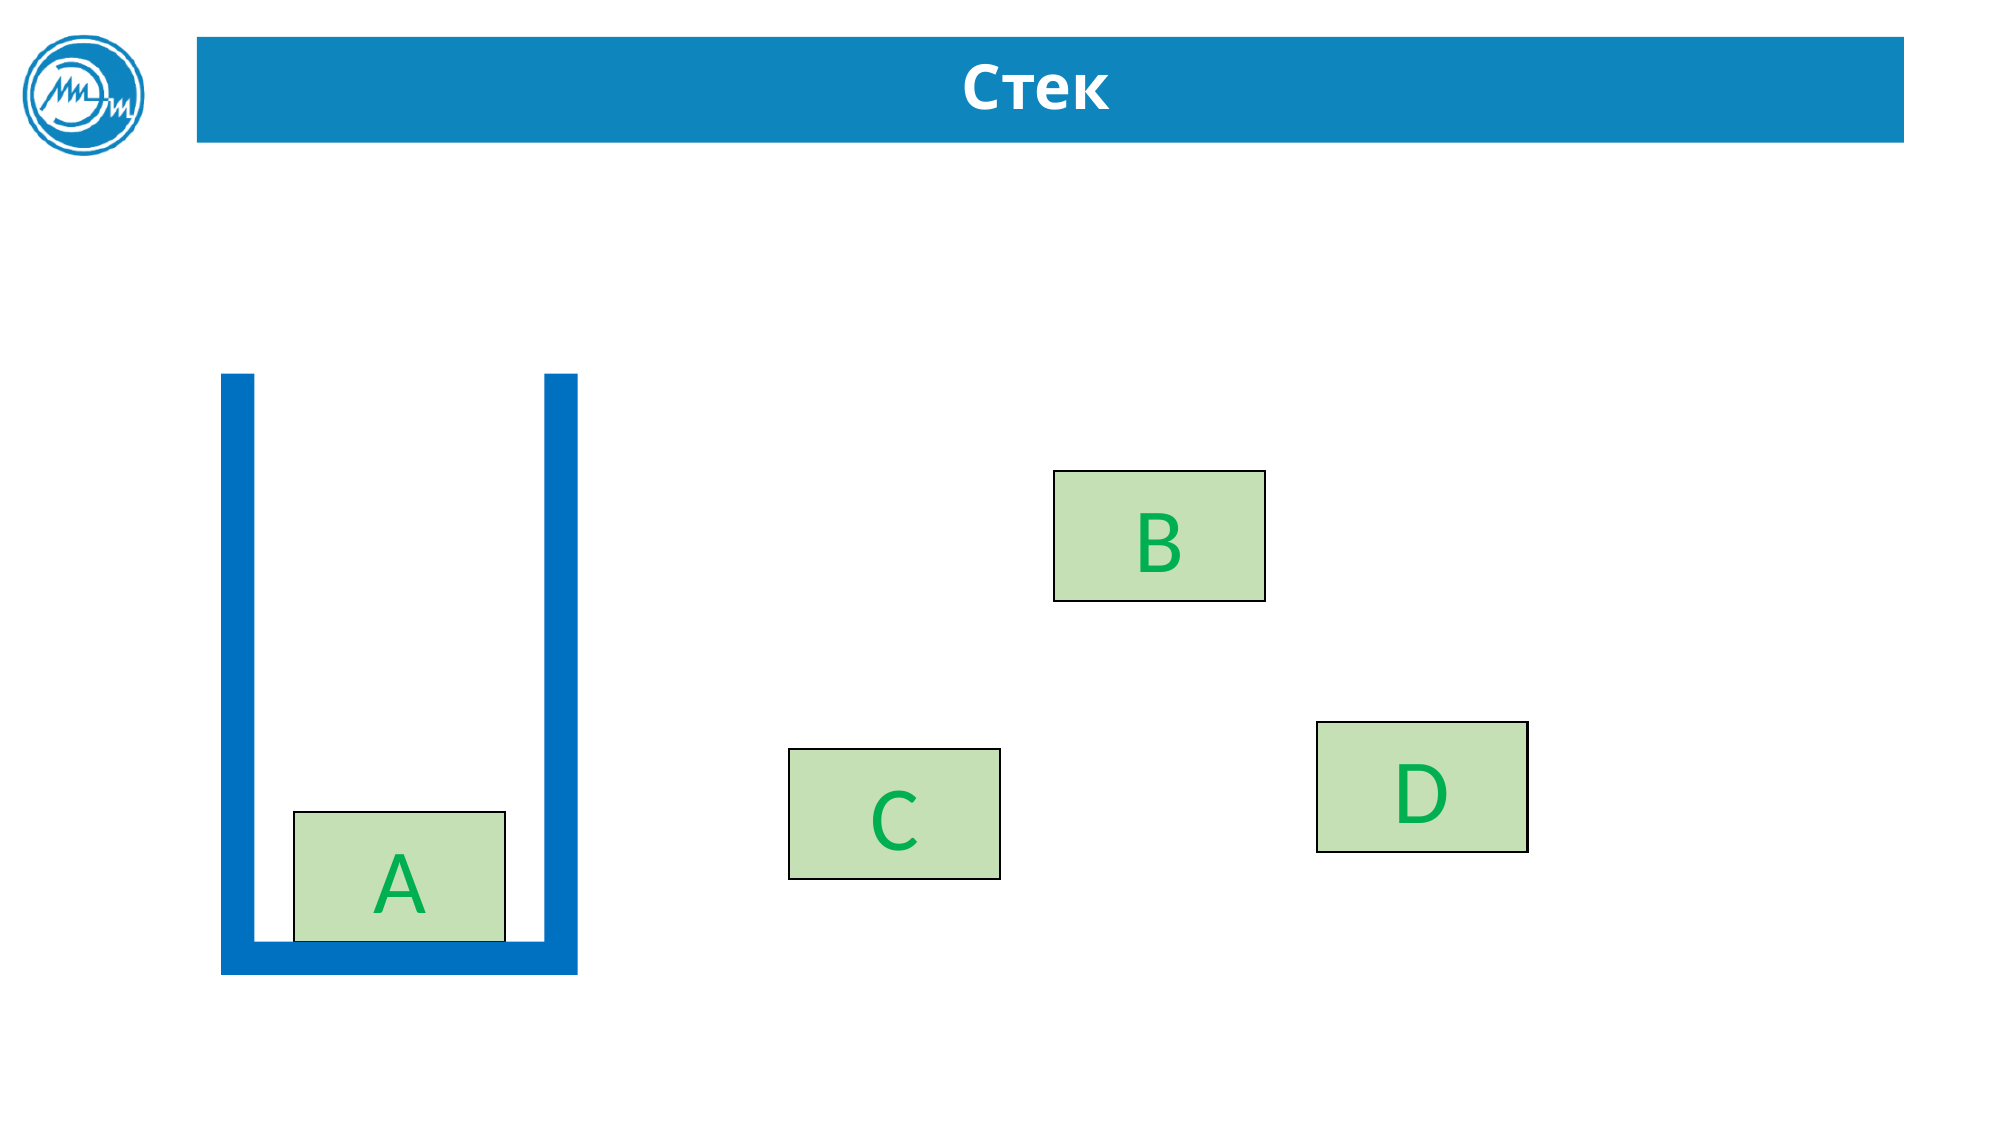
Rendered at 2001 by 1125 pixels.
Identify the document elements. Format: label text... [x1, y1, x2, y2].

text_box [221, 373, 578, 975]
text_box C [788, 748, 1001, 880]
picture [11, 19, 161, 173]
title Стек [196, 48, 1875, 132]
text_box D [1316, 721, 1529, 853]
text_box B [1053, 470, 1266, 602]
